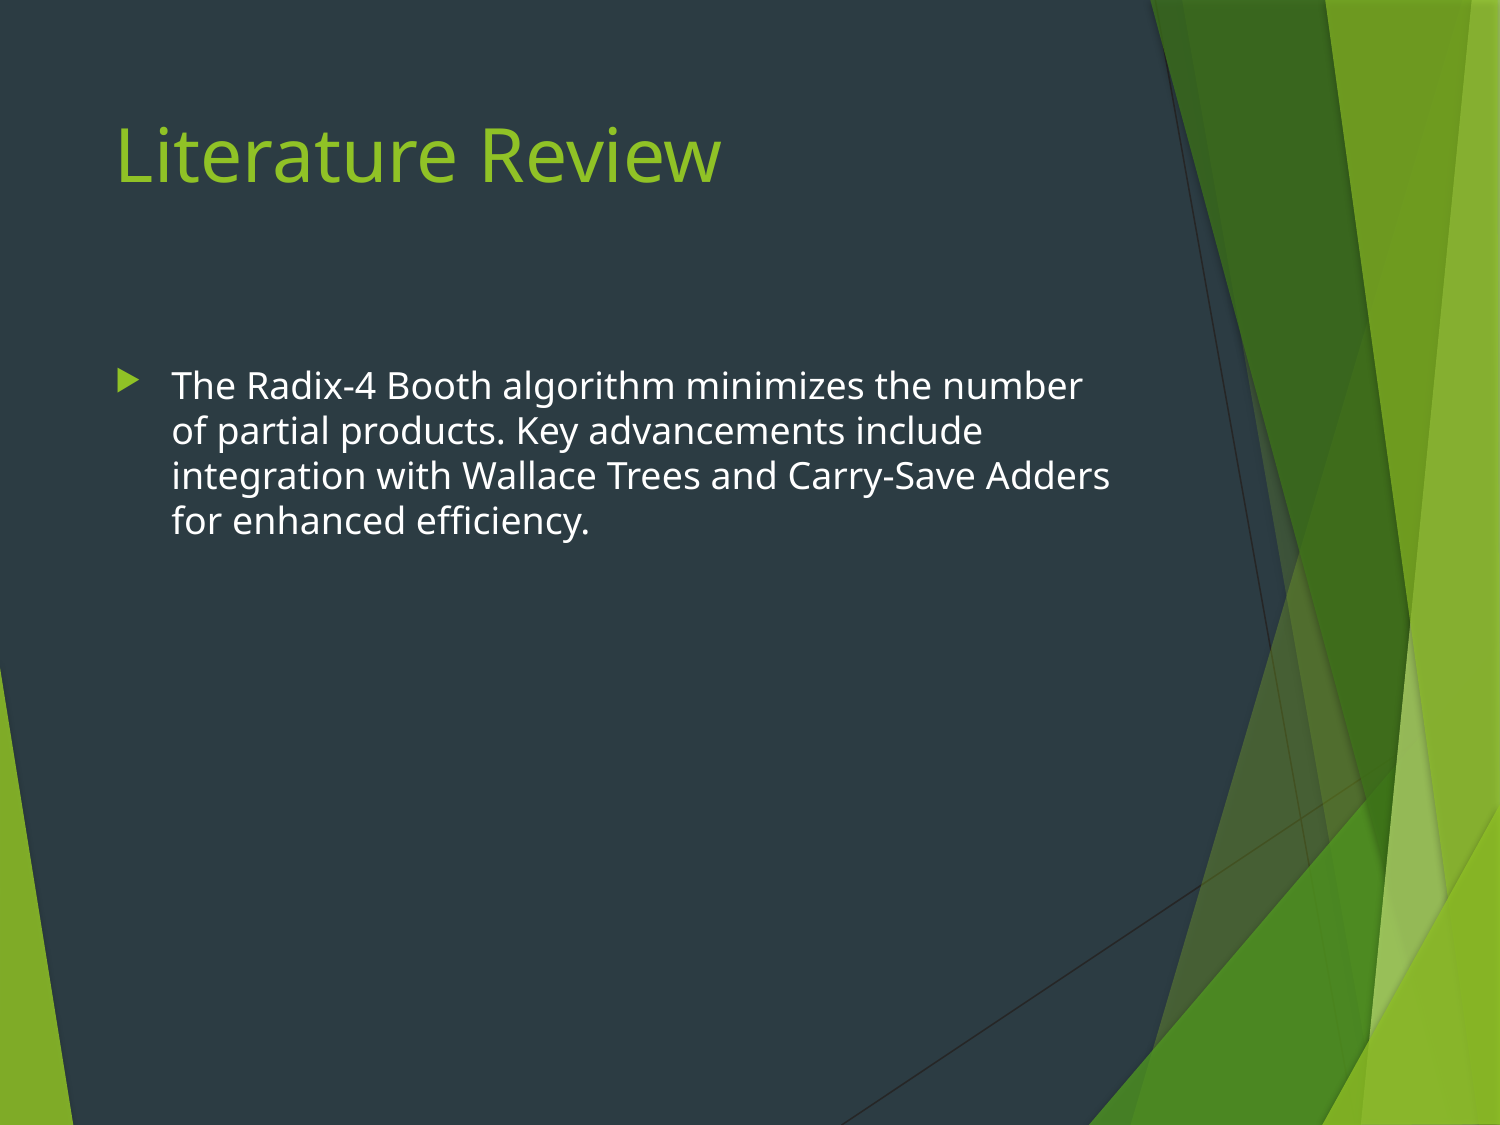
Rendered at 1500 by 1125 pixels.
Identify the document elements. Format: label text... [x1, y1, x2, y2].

list The Radix-4 Booth algorithm minimizes the number of partial products. Key advancements include integration with Wallace Trees and Carry-Save Adders for enhanced efficiency. [99, 354, 1142, 992]
title Literature Review [99, 99, 1142, 317]
